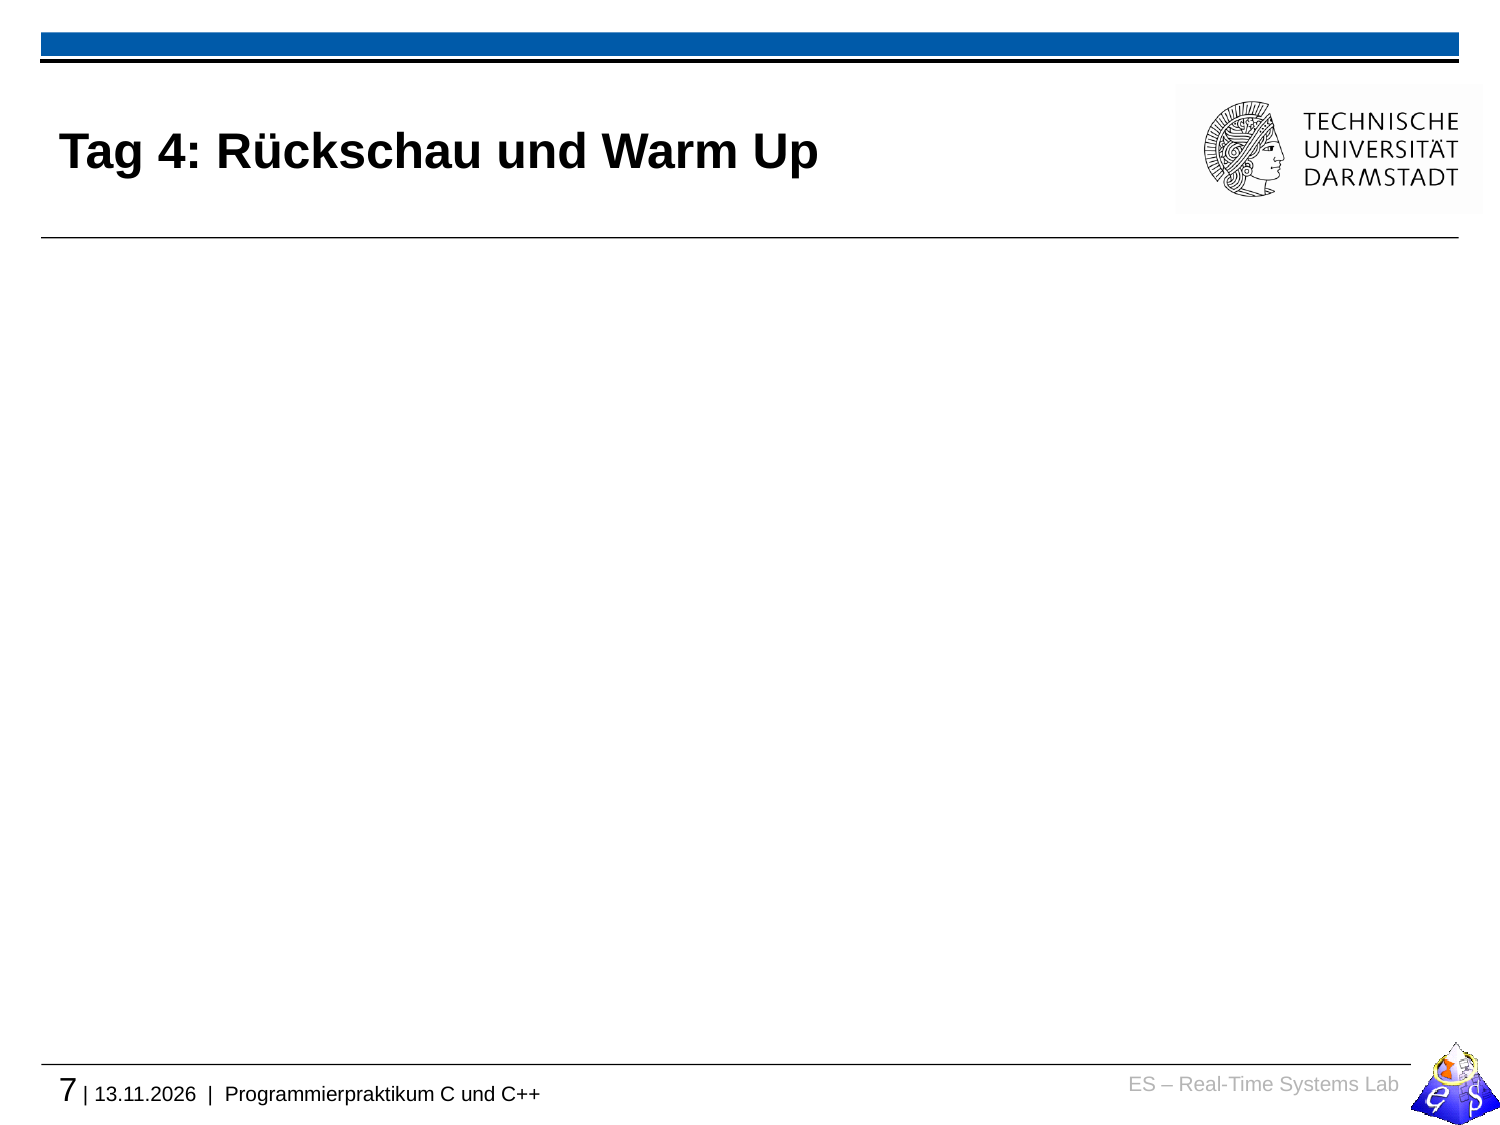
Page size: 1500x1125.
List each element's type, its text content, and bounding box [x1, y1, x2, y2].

picture [1411, 1041, 1500, 1125]
title Tag 4: Rückschau und Warm Up [58, 80, 1187, 218]
picture [1187, 84, 1483, 214]
